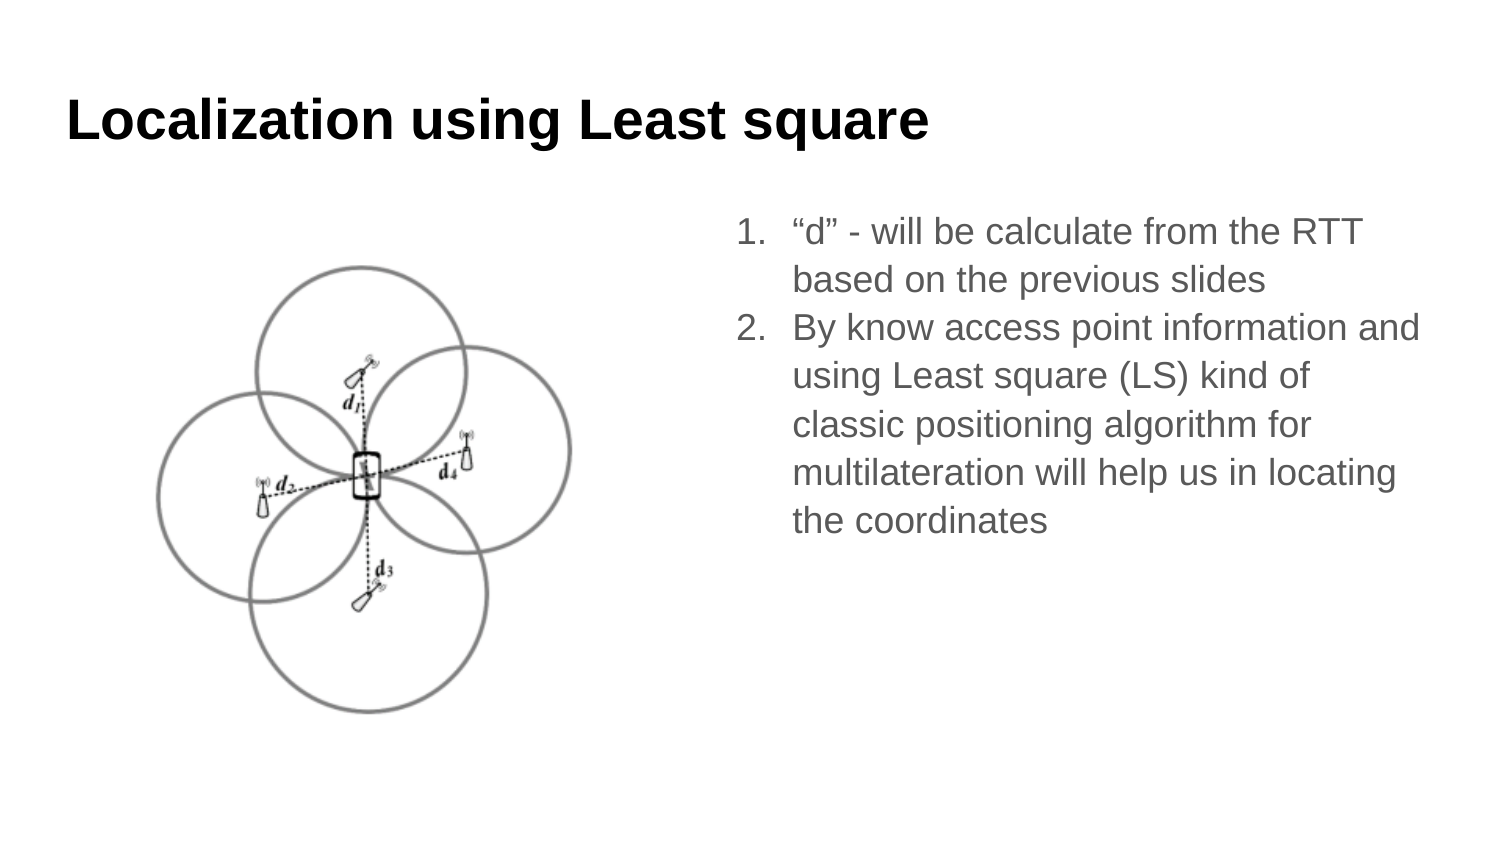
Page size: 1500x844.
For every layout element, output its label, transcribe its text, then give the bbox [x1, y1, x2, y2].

list “d” - will be calculate from the RTT based on the previous slides By know access point information and using Least square (LS) kind of classic positioning algorithm for multilateration will help us in locating the coordinates [702, 189, 1449, 750]
picture [77, 250, 685, 731]
title Localization using Least square [51, 72, 1449, 167]
